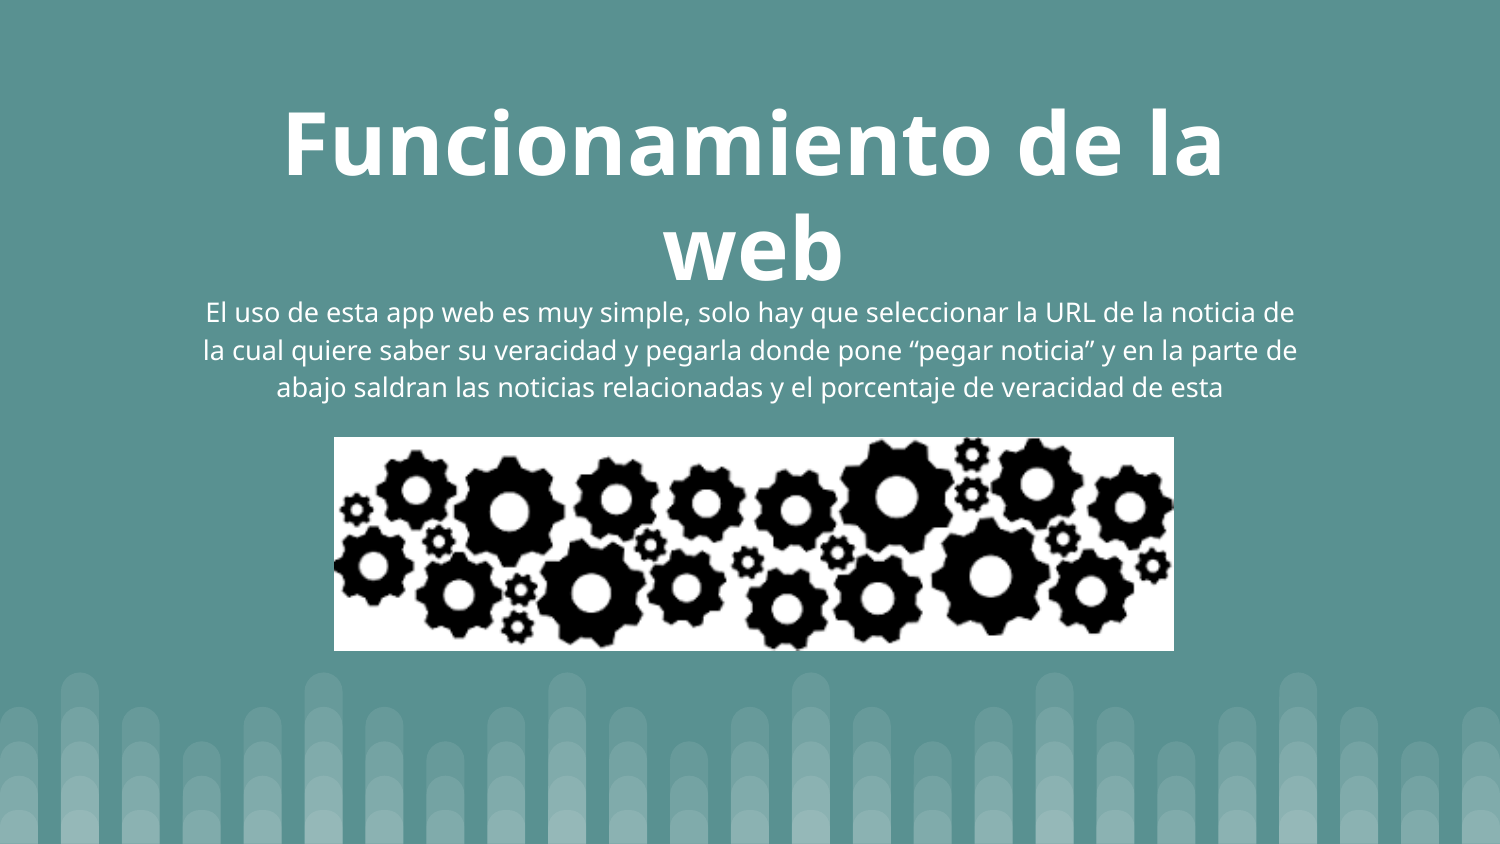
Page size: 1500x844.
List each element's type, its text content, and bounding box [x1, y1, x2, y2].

picture [333, 436, 1174, 651]
title Funcionamiento de la web [173, 62, 1335, 323]
list El uso de esta app web es muy simple, solo hay que seleccionar la URL de la noticia de la cual quiere saber su veracidad y pegarla donde pone “pegar noticia” y en la parte de abajo saldran las noticias relacionadas y el porcentaje de veracidad de esta [186, 276, 1314, 812]
